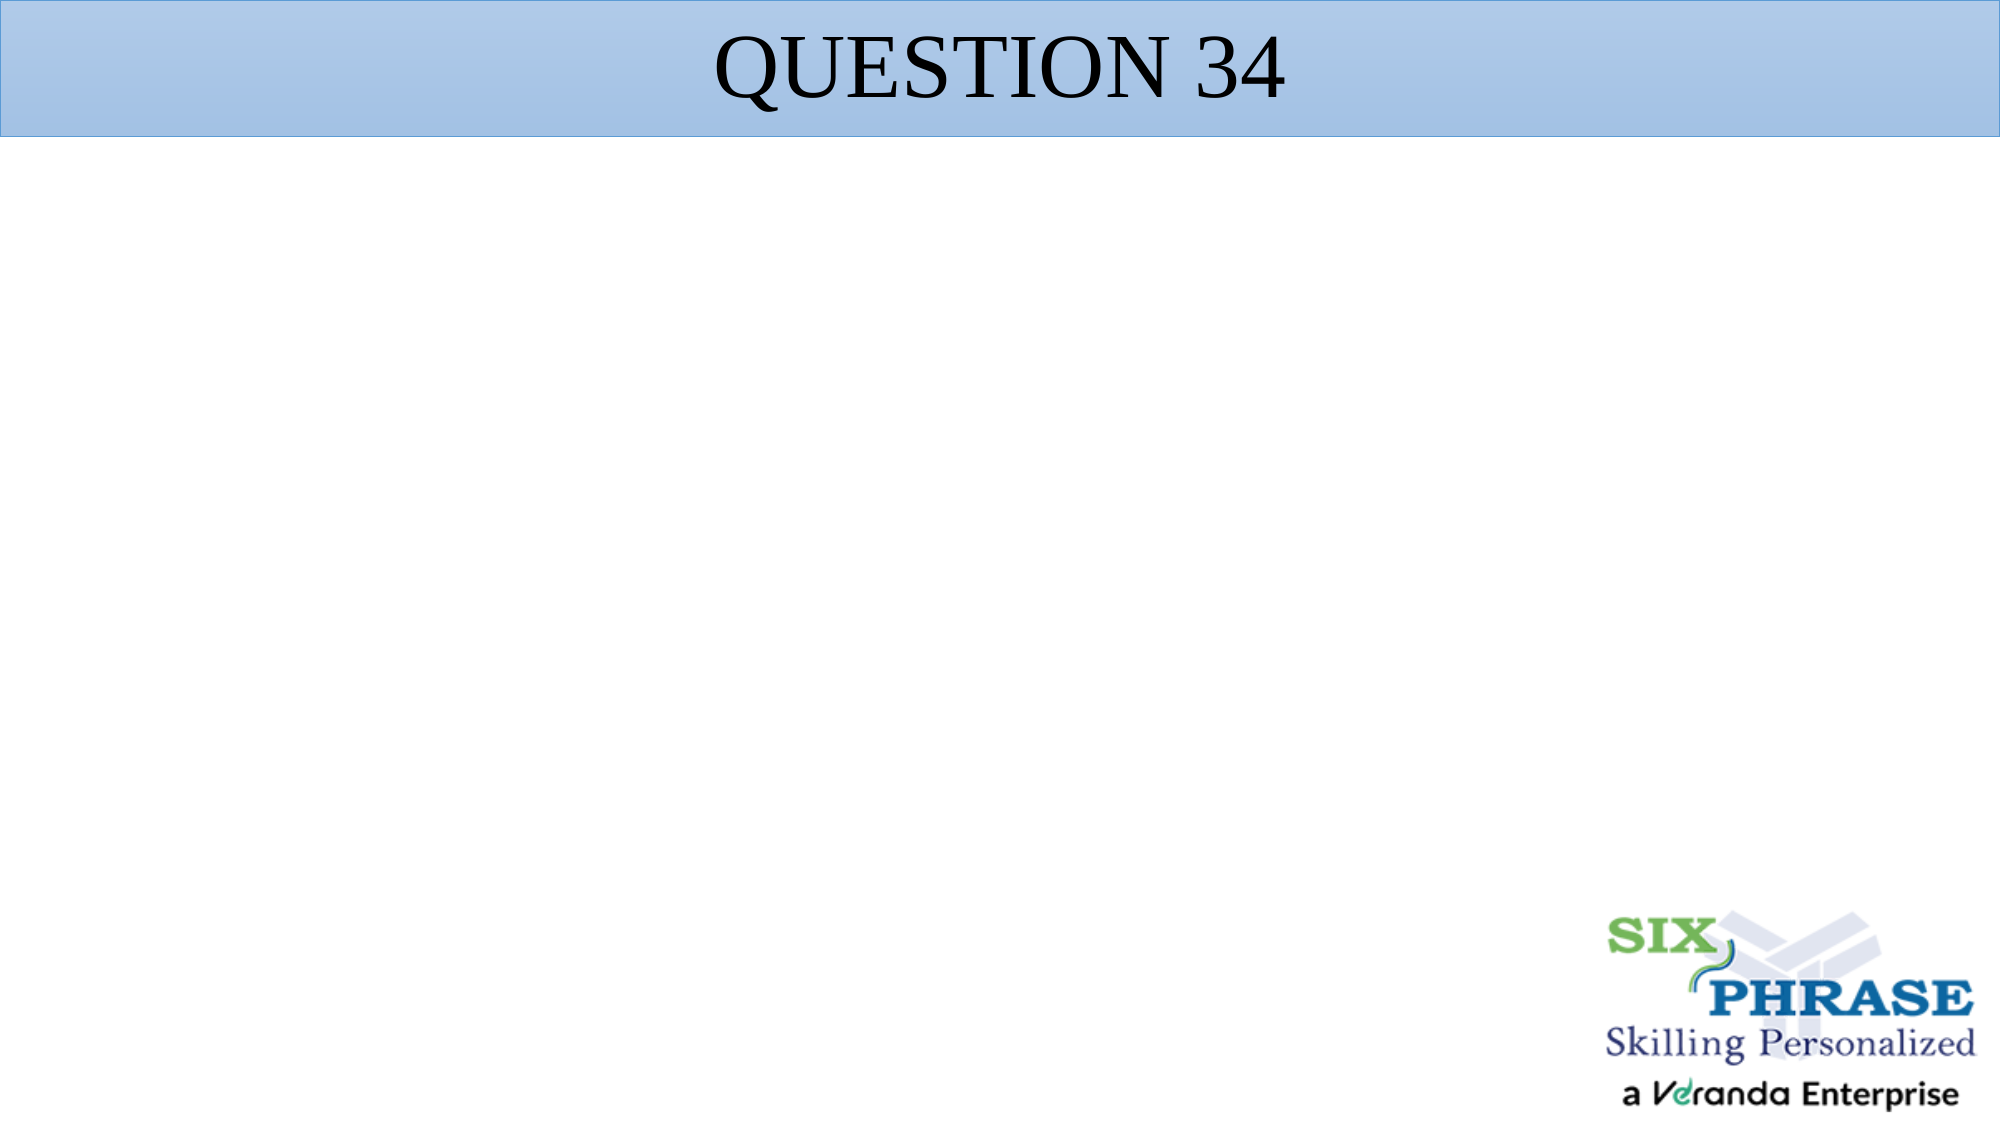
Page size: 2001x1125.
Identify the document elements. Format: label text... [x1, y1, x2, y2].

title QUESTION 34 [0, 0, 2000, 137]
picture [1585, 894, 2000, 1125]
